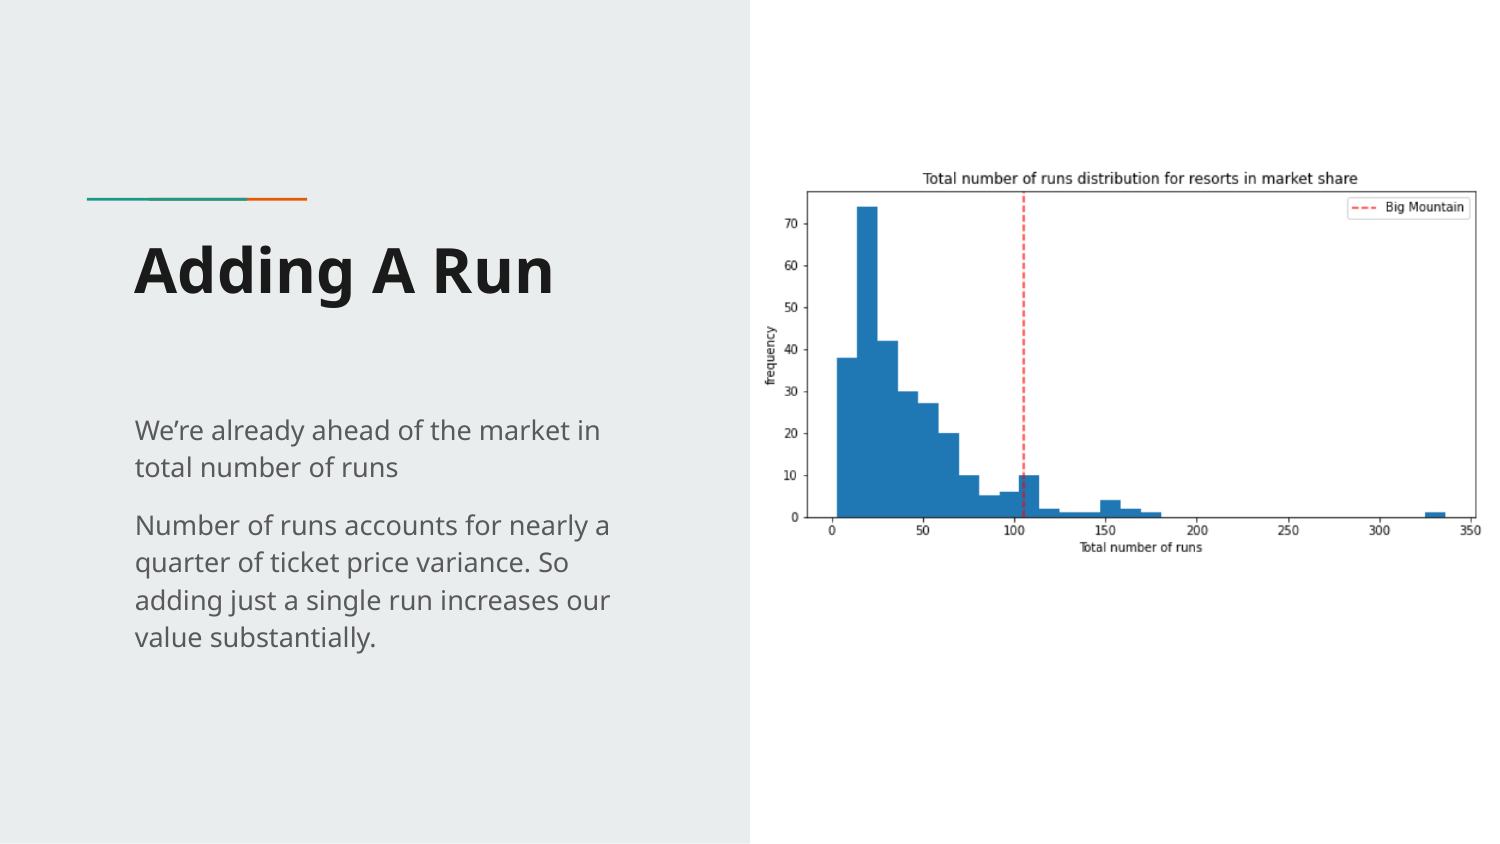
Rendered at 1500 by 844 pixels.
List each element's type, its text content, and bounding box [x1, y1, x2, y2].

title Adding A Run [119, 216, 662, 393]
subtitle We’re already ahead of the market in total number of runs Number of runs accounts for nearly a quarter of ticket price variance. So adding just a single run increases our value substantially. [119, 393, 662, 518]
picture [763, 169, 1490, 556]
